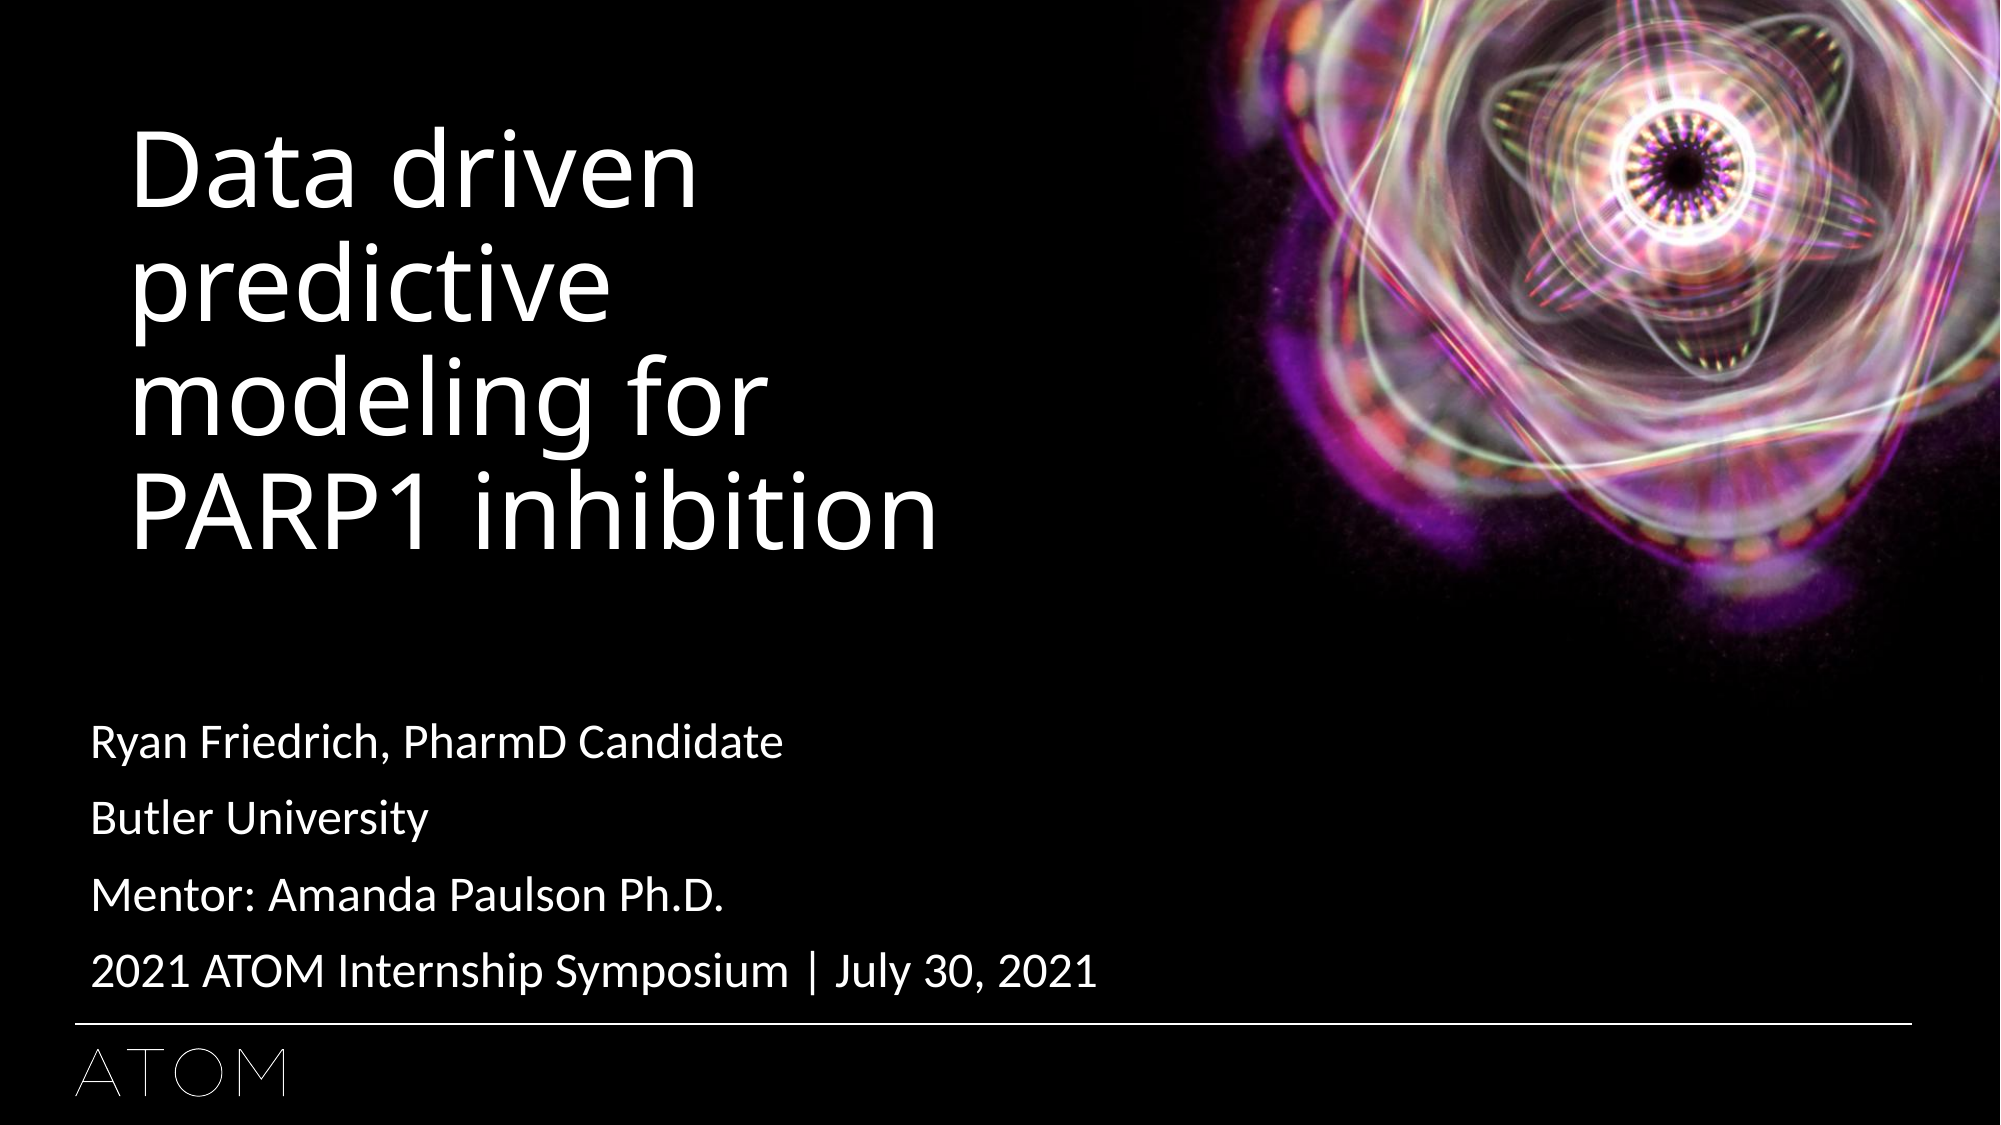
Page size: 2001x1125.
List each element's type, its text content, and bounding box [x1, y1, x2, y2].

picture [0, 0, 2000, 1125]
subtitle Ryan Friedrich, PharmD Candidate Butler University Mentor: Amanda Paulson Ph.D. 2021 ATOM Internship Symposium | July 30, 2021 [75, 708, 1944, 1004]
title Data driven predictive modeling for PARP1 inhibition [112, 109, 1038, 458]
